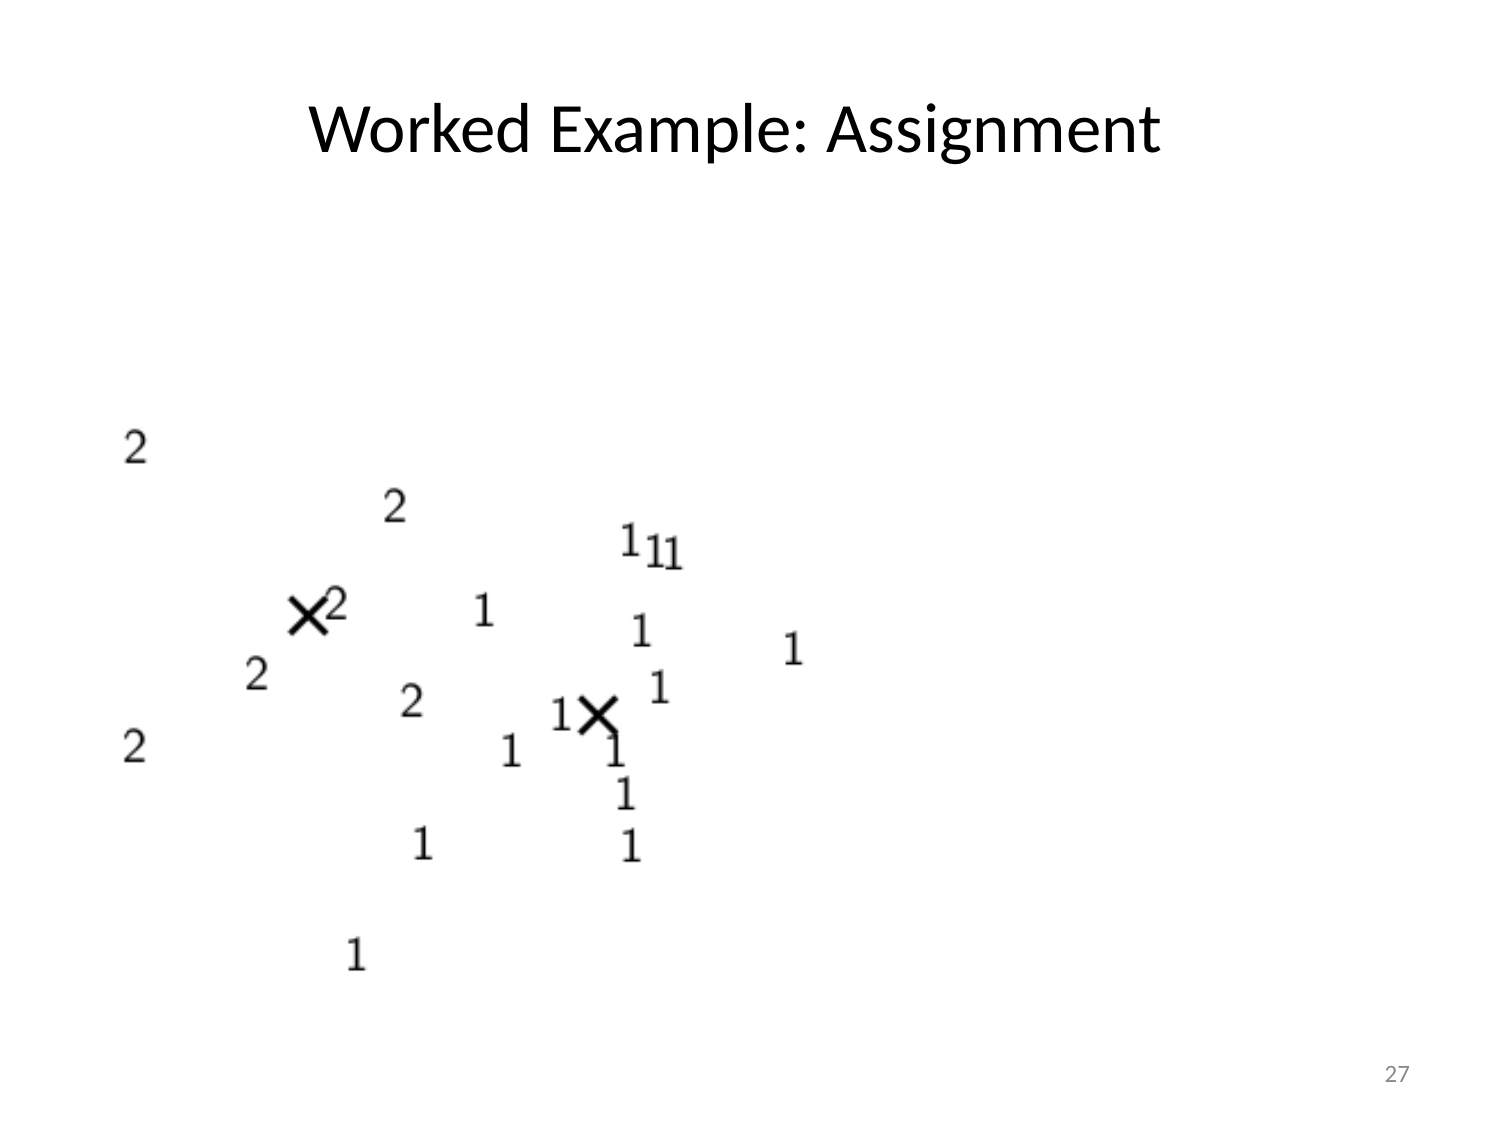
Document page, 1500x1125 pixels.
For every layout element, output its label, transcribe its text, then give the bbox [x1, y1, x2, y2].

text_box 27 [1074, 1042, 1425, 1103]
text_box Worked Example: Assignment [46, 16, 1425, 232]
picture [81, 398, 827, 997]
